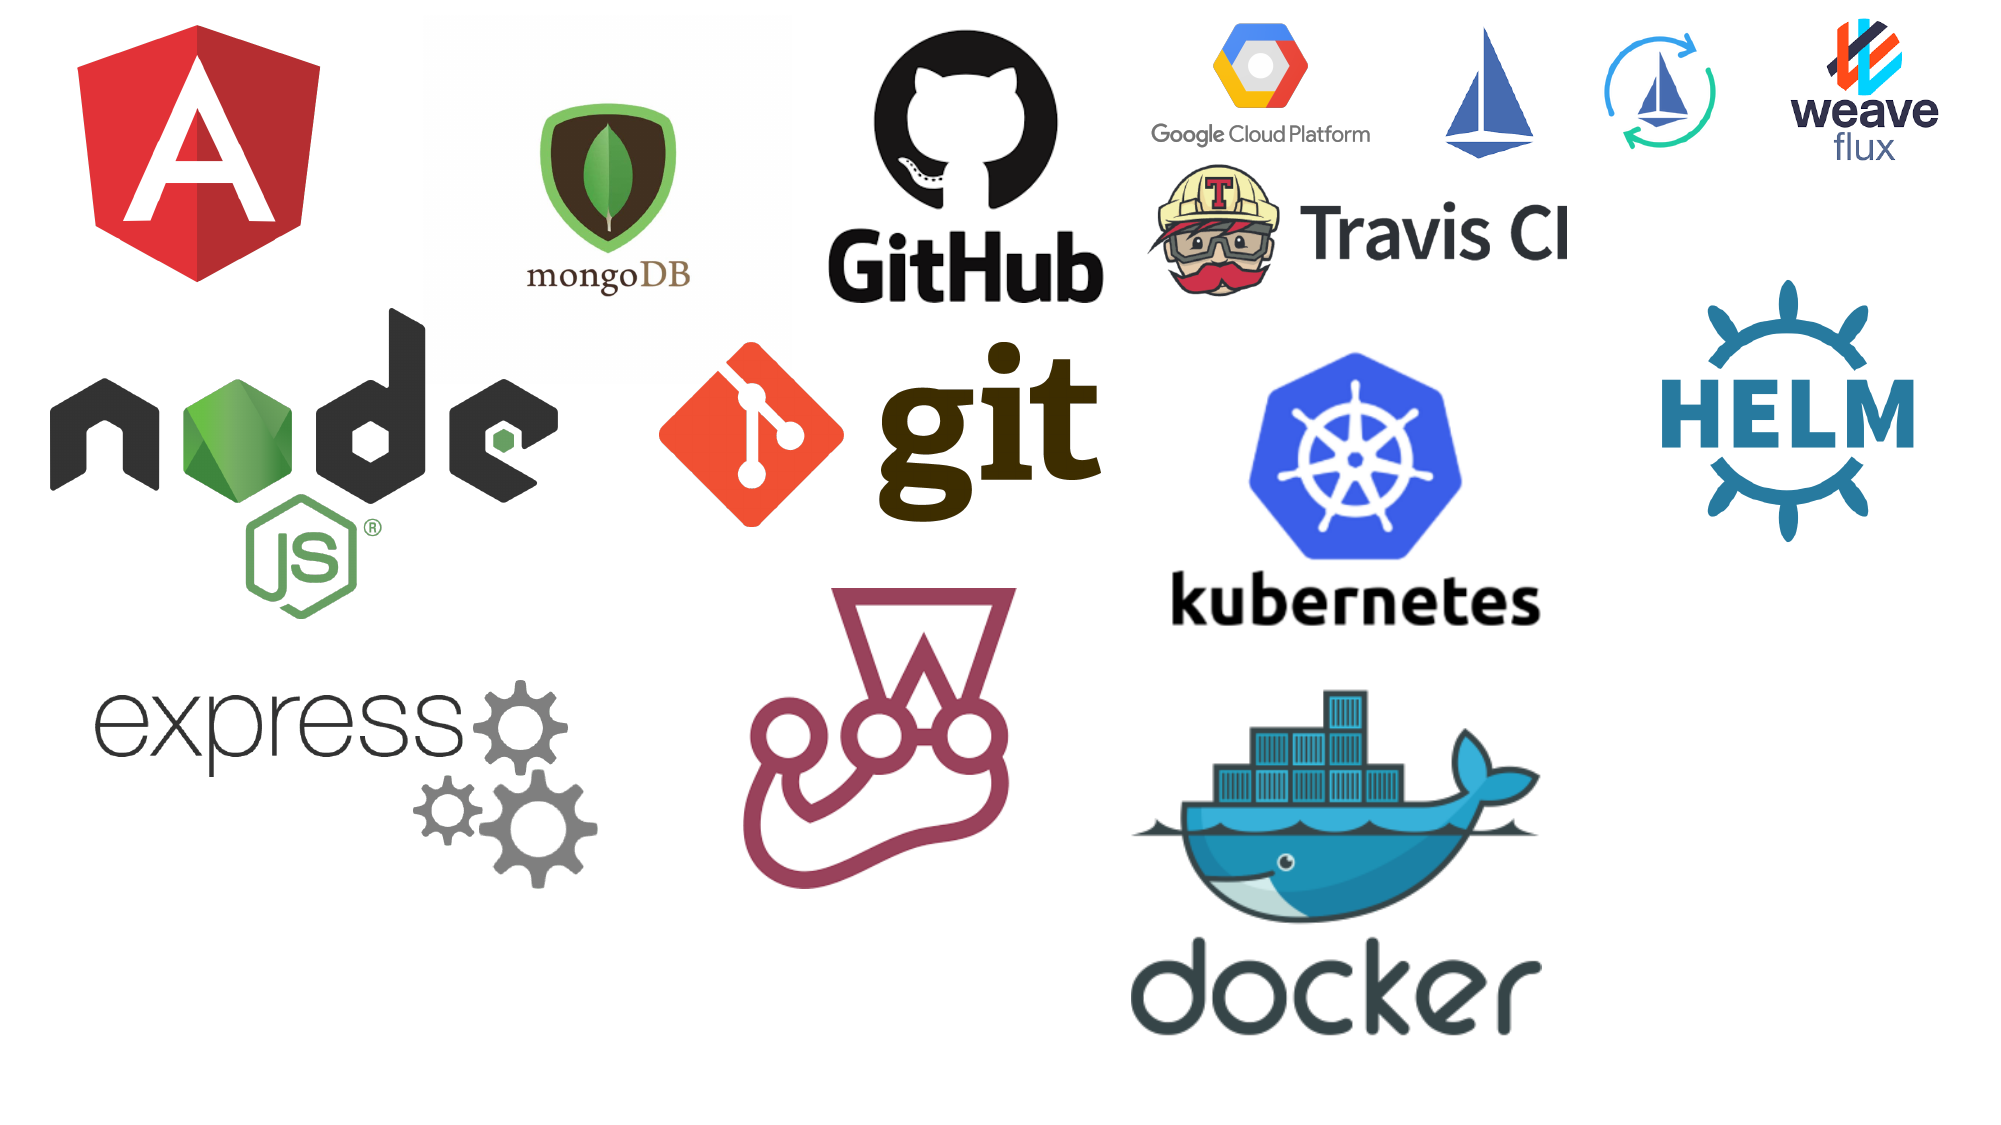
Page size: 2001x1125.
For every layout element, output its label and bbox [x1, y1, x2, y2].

picture [828, 27, 1104, 303]
picture [49, 15, 1101, 619]
picture [77, 24, 321, 283]
picture [95, 680, 598, 889]
picture [743, 588, 1017, 889]
picture [1786, 15, 1941, 163]
picture [1586, 18, 1734, 166]
picture [1602, 226, 1971, 595]
picture [1129, 1, 1577, 1069]
